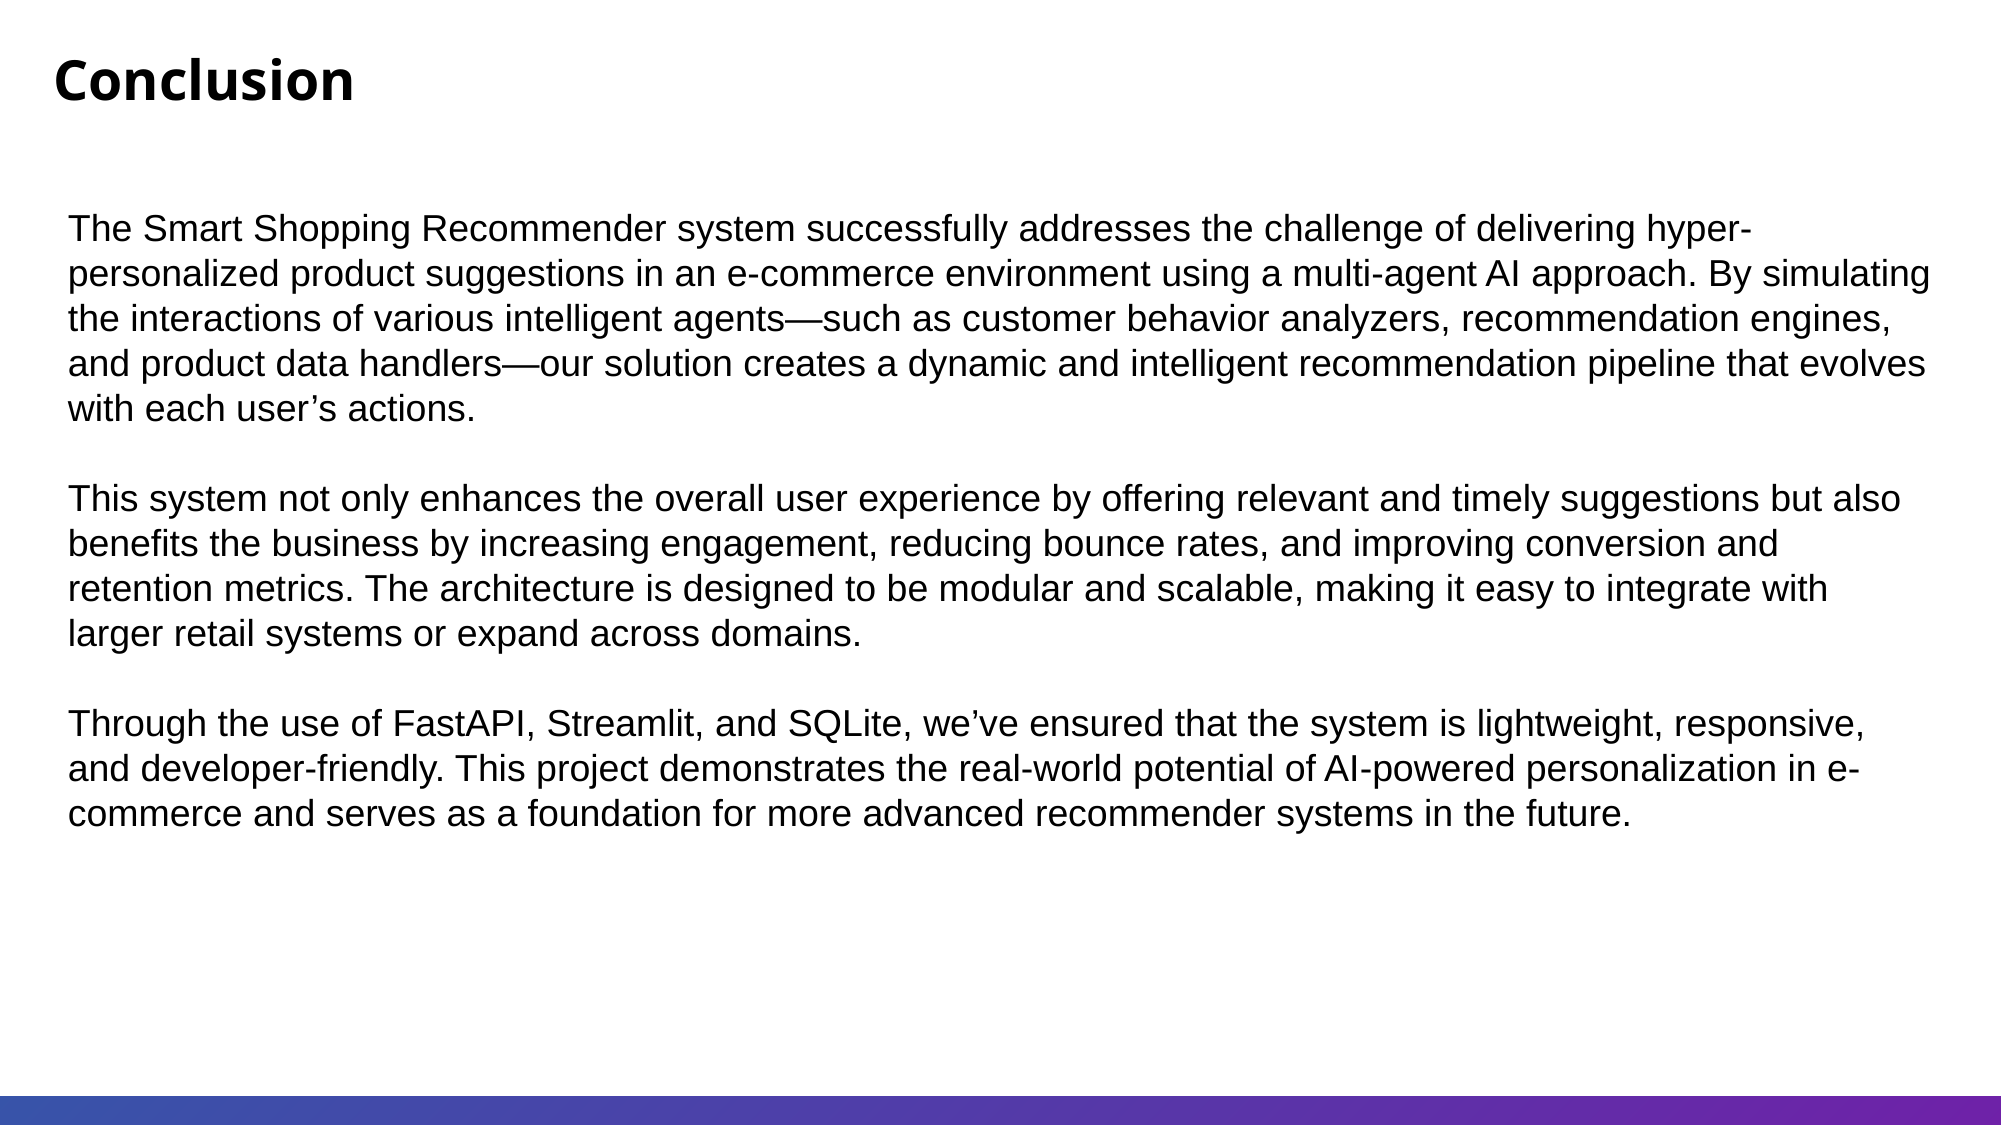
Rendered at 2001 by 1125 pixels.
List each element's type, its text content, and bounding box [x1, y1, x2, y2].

text_box [0, 1096, 2000, 1125]
text_box Conclusion [53, 57, 1896, 196]
text_box The Smart Shopping Recommender system successfully addresses the challenge of delivering hyper-personalized product suggestions in an e-commerce environment using a multi-agent AI approach. By simulating the interactions of various intelligent agents—such as customer behavior analyzers, recommendation engines, and product data handlers—our solution creates a dynamic and intelligent recommendation pipeline that evolves with each user’s actions. This system not only enhances the overall user experience by offering relevant and timely suggestions but also benefits the business by increasing engagement, reducing bounce rates, and improving conversion and retention metrics. The architecture is designed to be modular and scalable, making it easy to integrate with larger retail systems or expand across domains. Through the use of FastAPI, Streamlit, and SQLite, we’ve ensured that the system is lightweight, responsive, and developer-friendly. This project demonstrates the real-world potential of AI-powered personalization in e-commerce and serves as a foundation for more advanced recommender systems in the future. [53, 196, 1947, 842]
